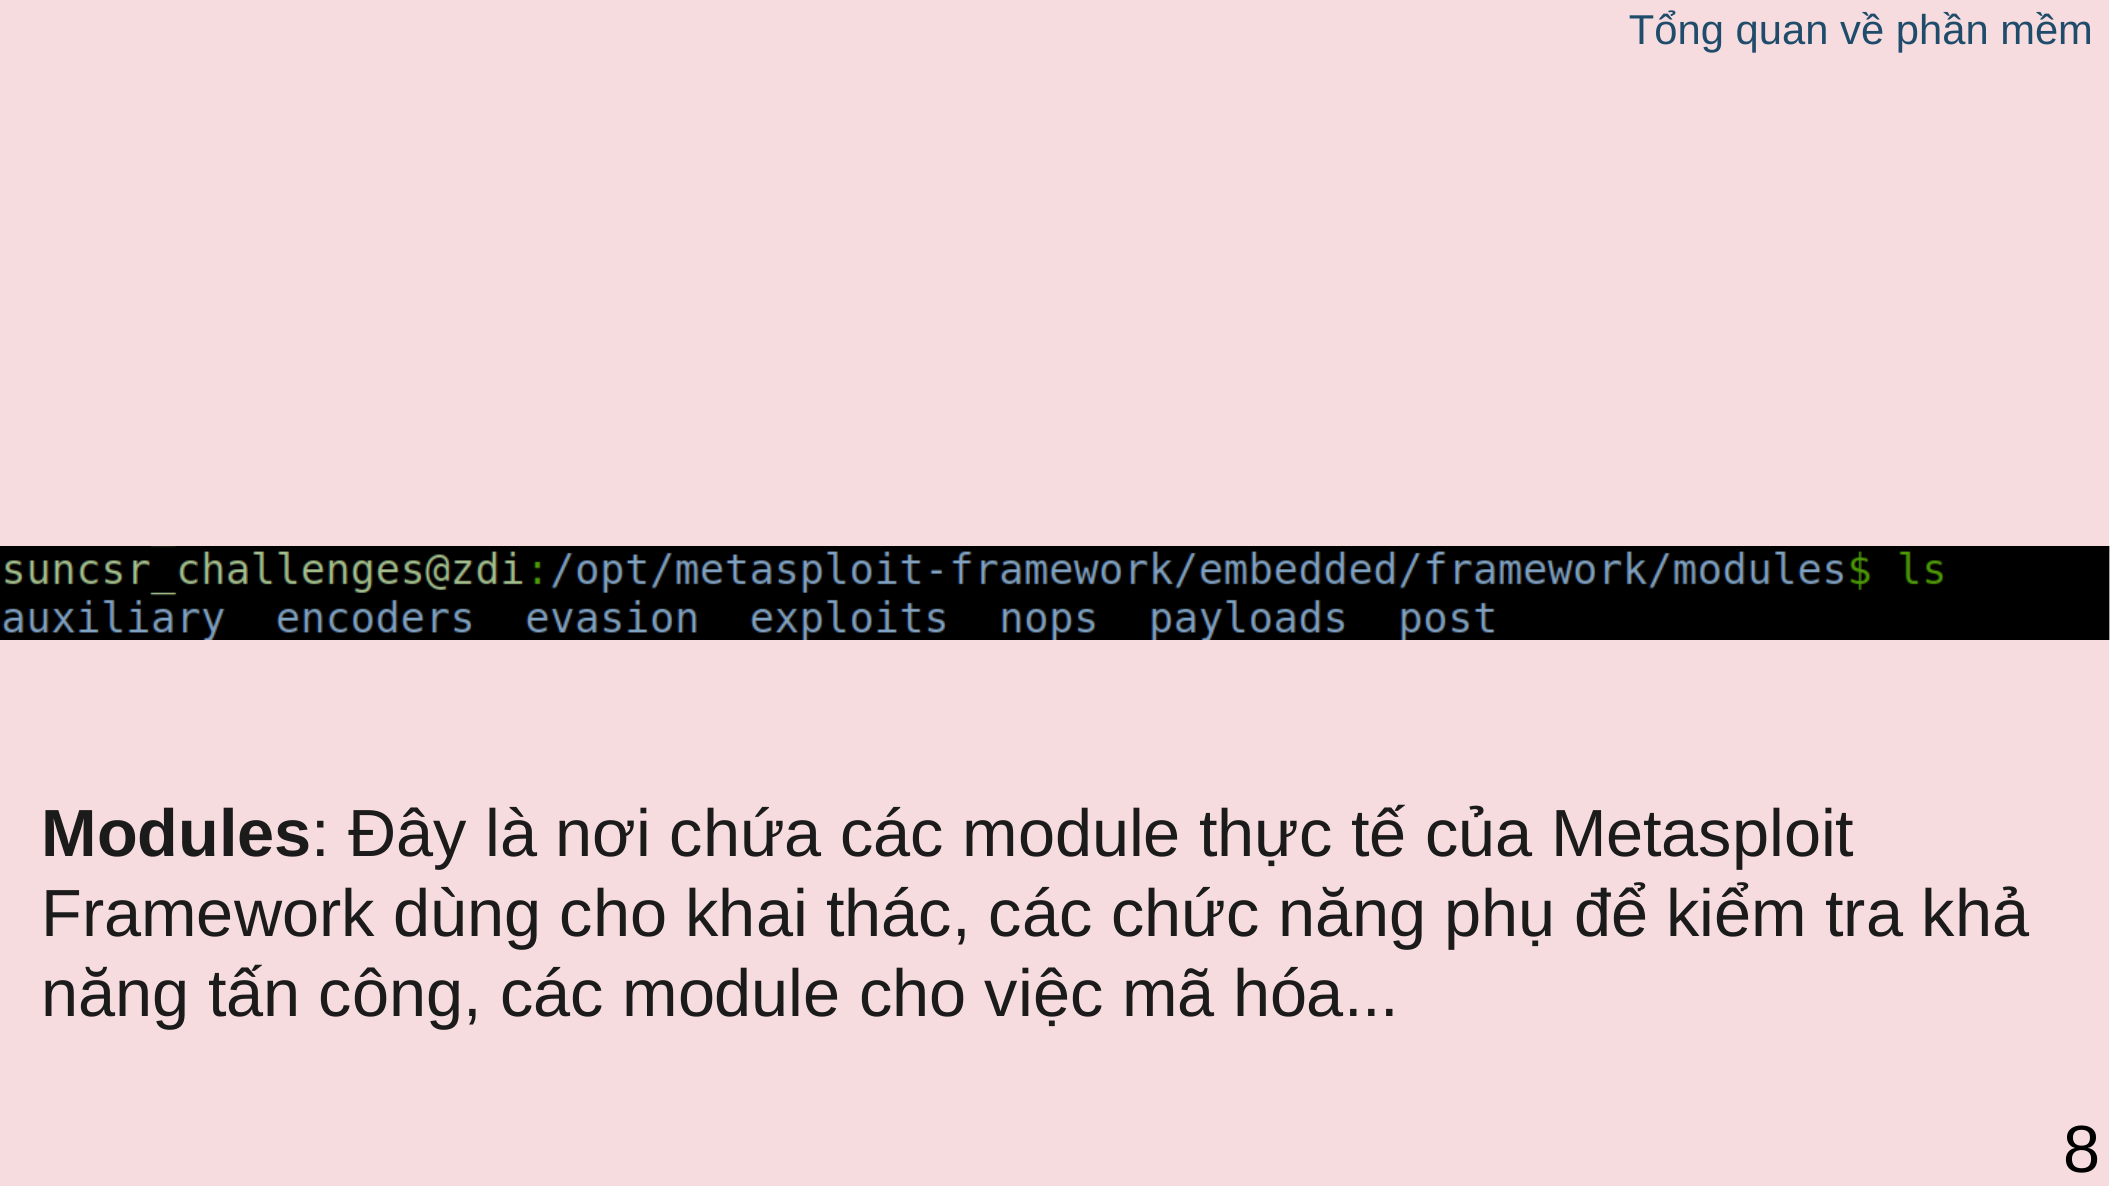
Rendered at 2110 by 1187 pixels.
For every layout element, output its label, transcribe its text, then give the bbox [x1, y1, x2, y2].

picture [0, 545, 2110, 641]
text_box Modules: Đây là nơi chứa các module thực tế của Metasploit Framework dùng cho khai thác, các chức năng phụ để kiểm tra khả năng tấn công, các module cho việc mã hóa... [26, 782, 2059, 1037]
text_box 8 [2036, 1105, 2110, 1186]
text_box Tổng quan về phần mềm [1628, 2, 2110, 53]
